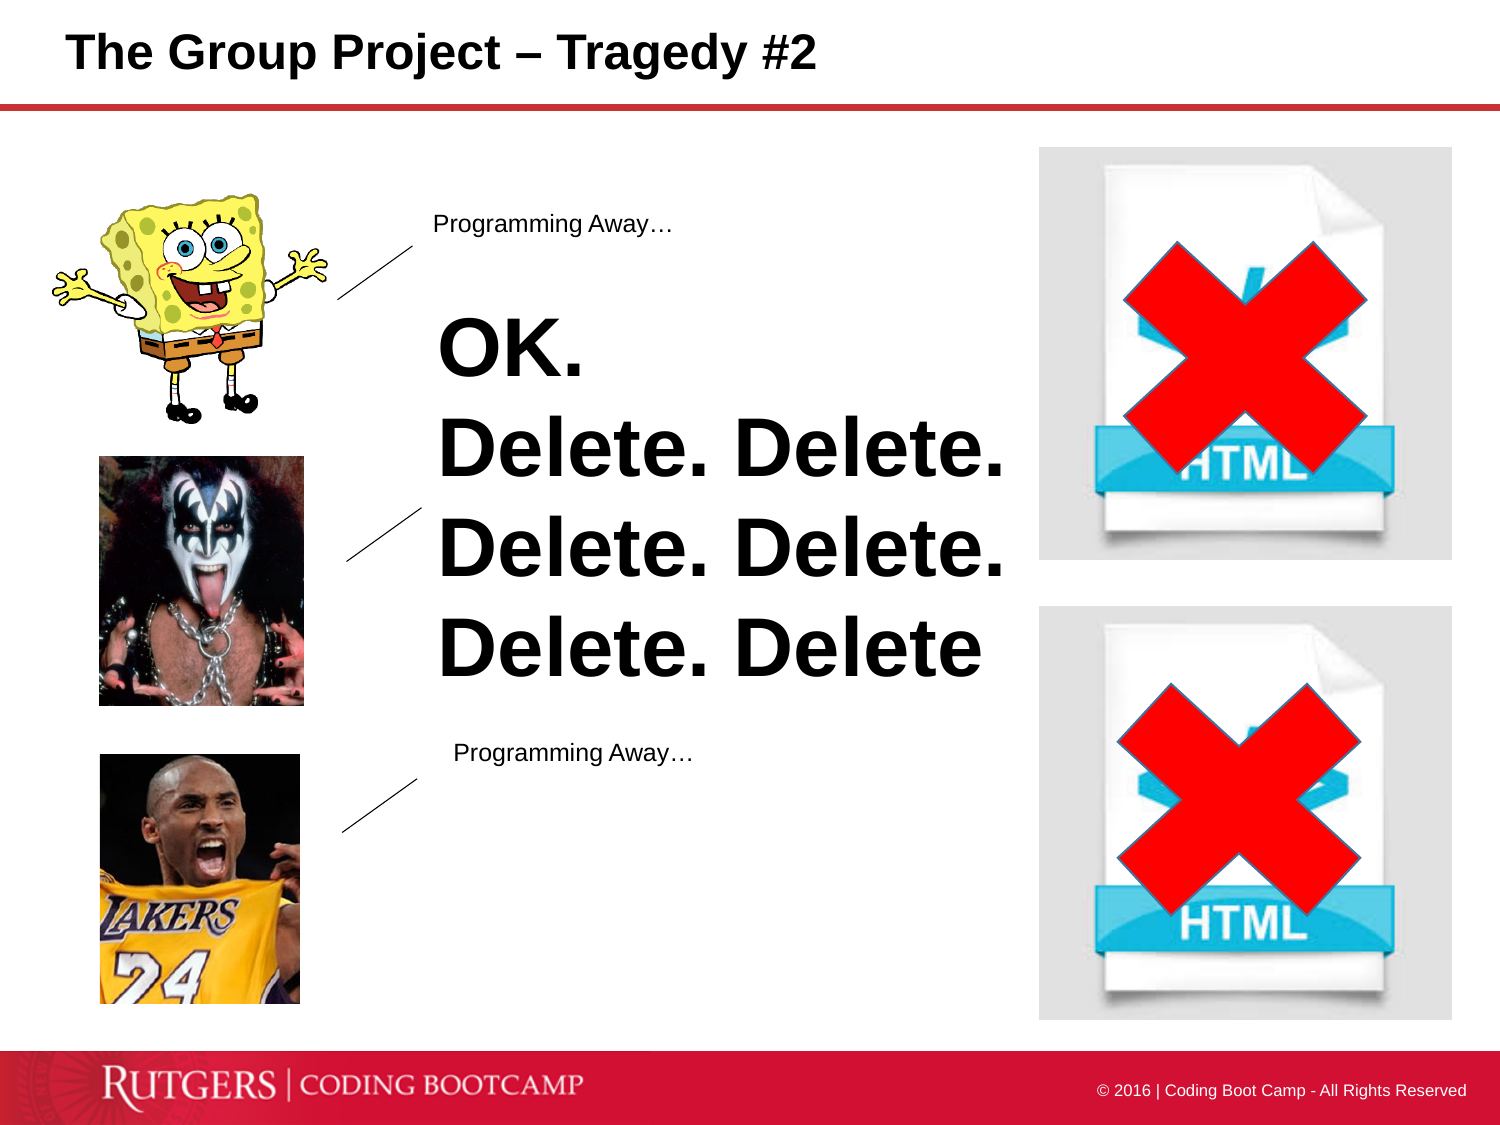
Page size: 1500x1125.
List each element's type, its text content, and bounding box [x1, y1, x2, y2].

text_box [346, 507, 422, 562]
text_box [342, 778, 418, 833]
picture [99, 456, 304, 706]
text_box Programming Away… [438, 728, 710, 774]
picture [47, 189, 333, 426]
picture [99, 754, 300, 1004]
picture [1039, 606, 1452, 1020]
text_box Programming Away… [418, 200, 690, 246]
title The Group Project – Tragedy #2 [50, 0, 948, 108]
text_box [337, 245, 413, 300]
picture [0, 1051, 650, 1125]
text_box OK. Delete. Delete. Delete. Delete. Delete. Delete [423, 285, 1025, 701]
picture [1039, 147, 1452, 560]
